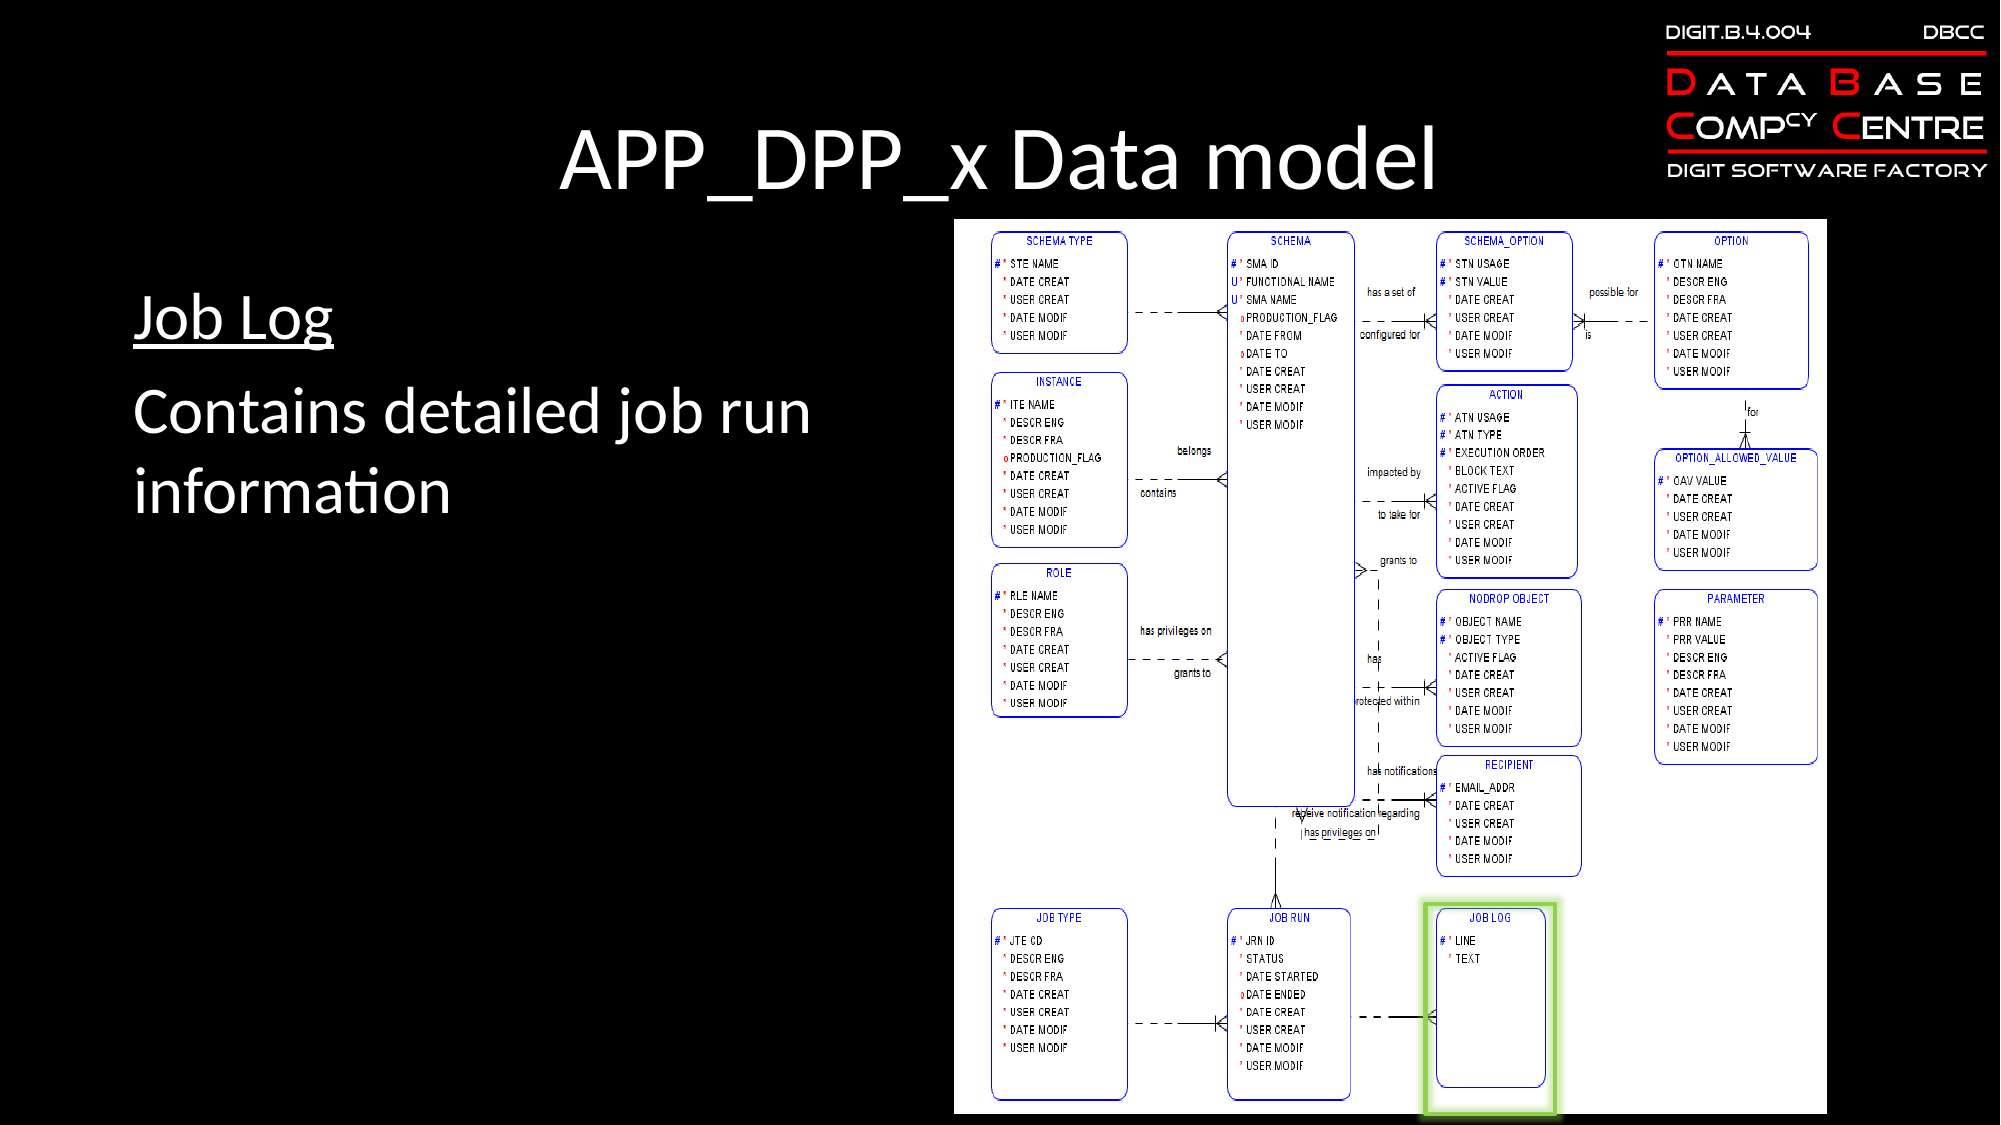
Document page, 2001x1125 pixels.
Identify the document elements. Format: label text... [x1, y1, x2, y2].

title APP_DPP_x Data model [100, 59, 1901, 247]
list Job Log Contains detailed job run information [118, 265, 906, 1003]
picture [1657, 7, 2000, 188]
picture [954, 219, 1828, 1115]
